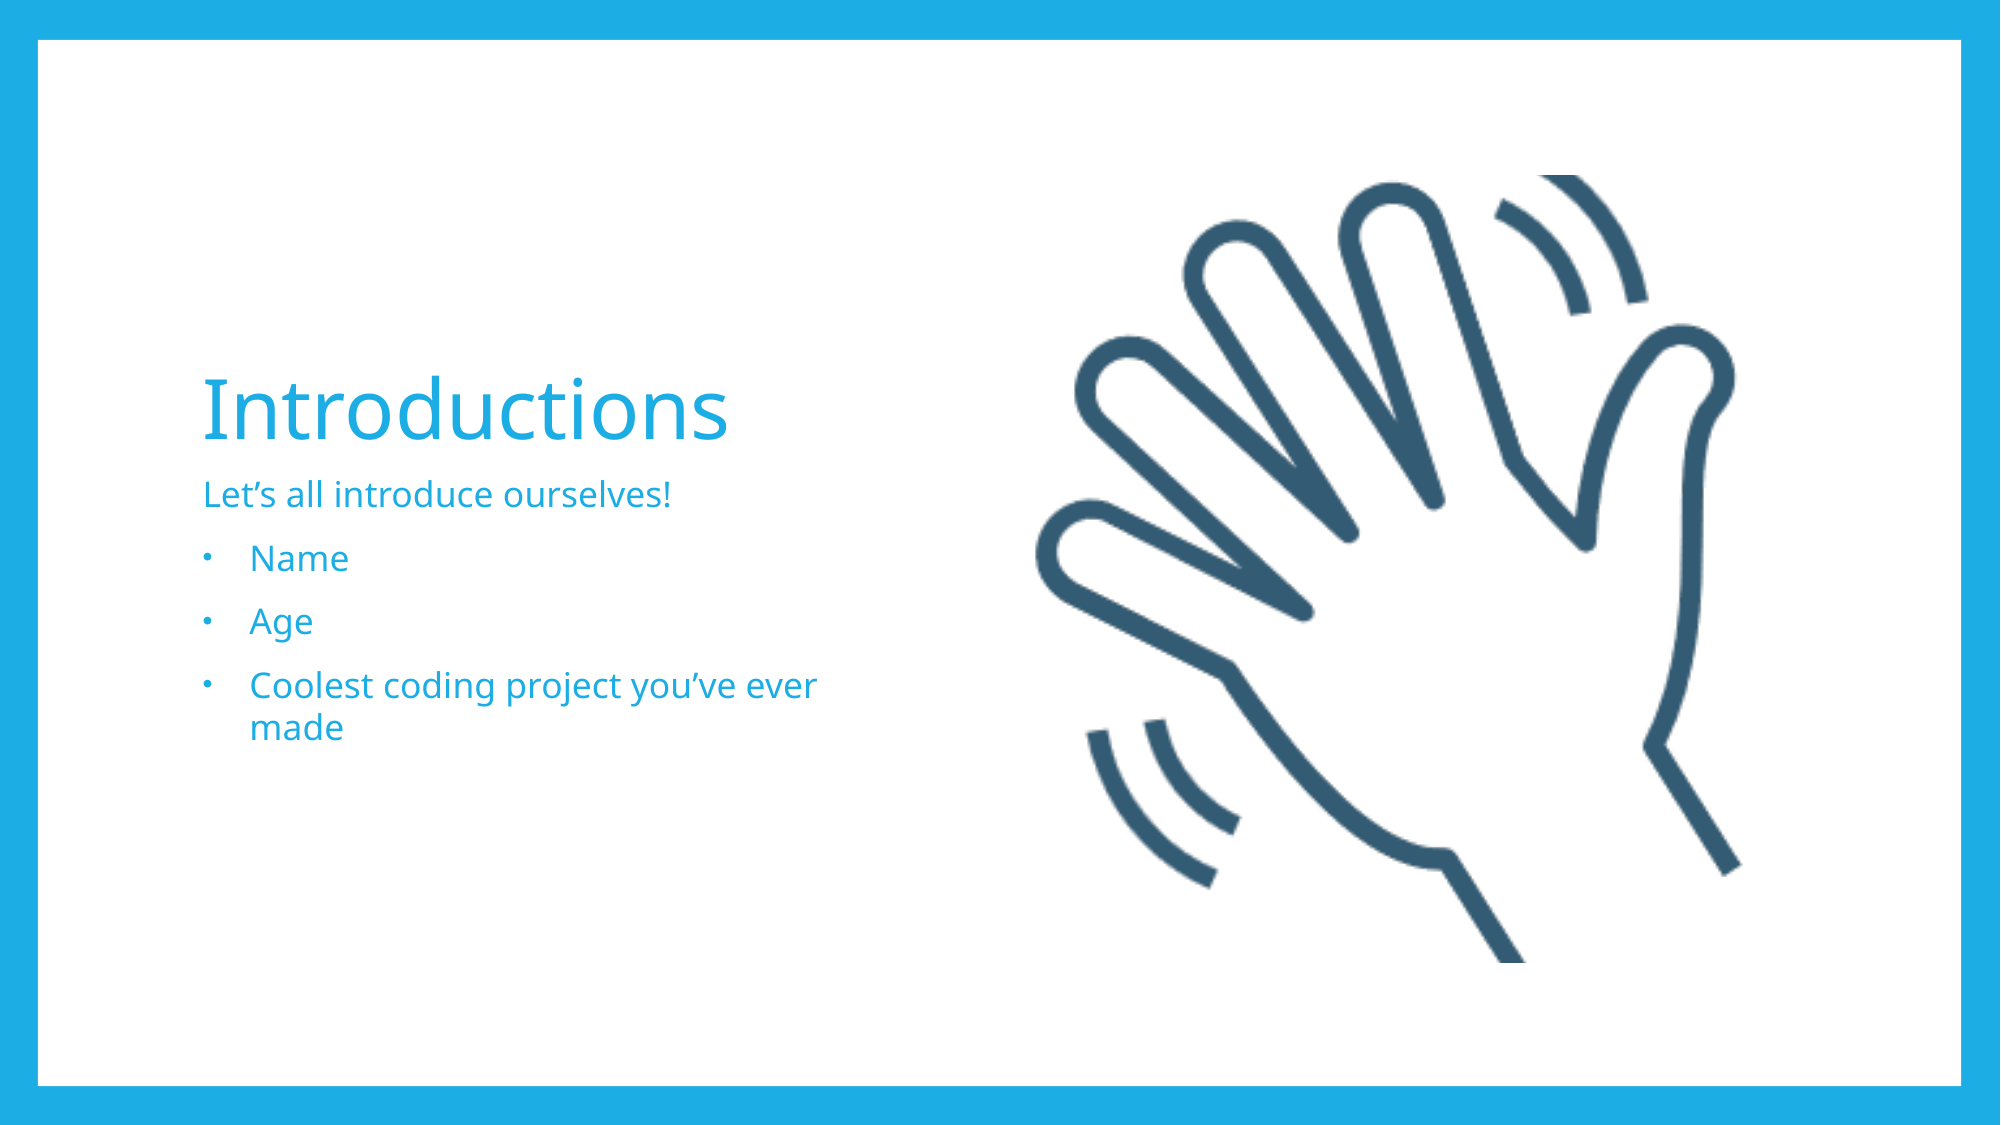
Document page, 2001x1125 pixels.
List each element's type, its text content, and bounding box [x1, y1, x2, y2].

title Introductions [187, 179, 833, 464]
list Let’s all introduce ourselves! Name Age Coolest coding project you’ve ever made [187, 464, 863, 938]
picture [887, 175, 1889, 964]
